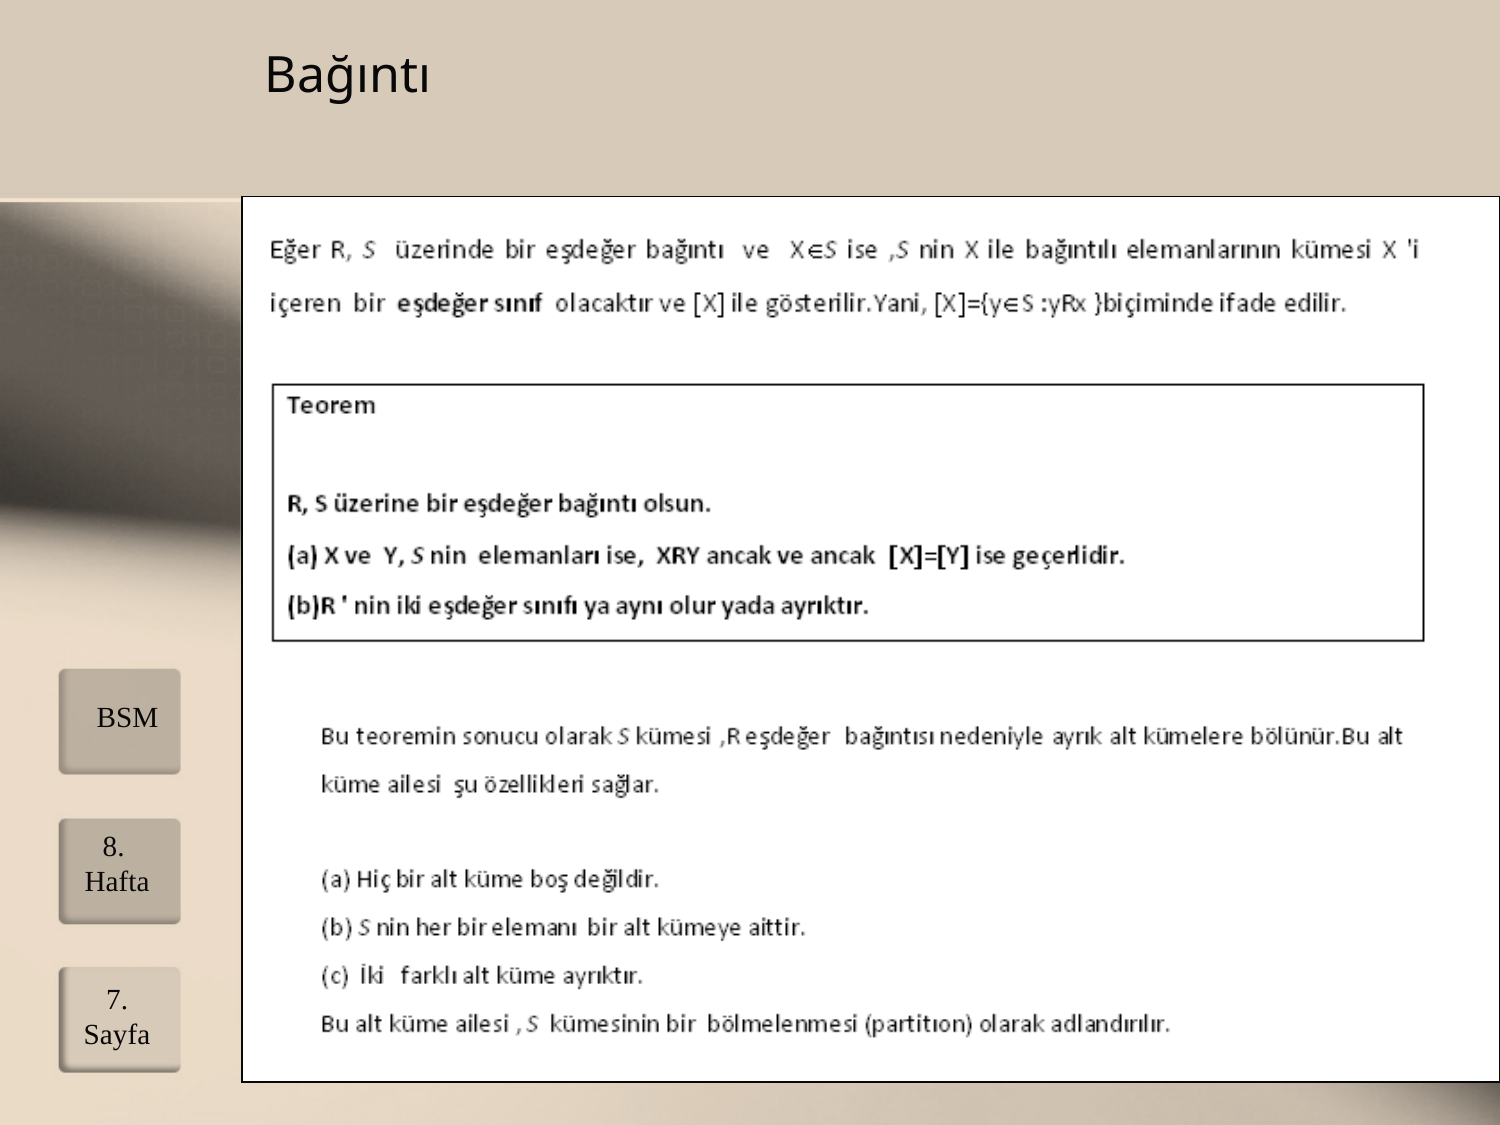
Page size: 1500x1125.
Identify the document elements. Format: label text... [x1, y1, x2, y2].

title Bağıntı [249, 75, 1462, 132]
picture [288, 715, 1424, 1069]
text_box 8. Hafta [58, 820, 176, 926]
picture [253, 207, 1448, 358]
text_box [242, 196, 1500, 1083]
text_box 7. Sayfa [58, 972, 176, 1067]
picture [265, 373, 1436, 658]
text_box BSM [81, 691, 176, 742]
text_box [0, 1, 1500, 75]
